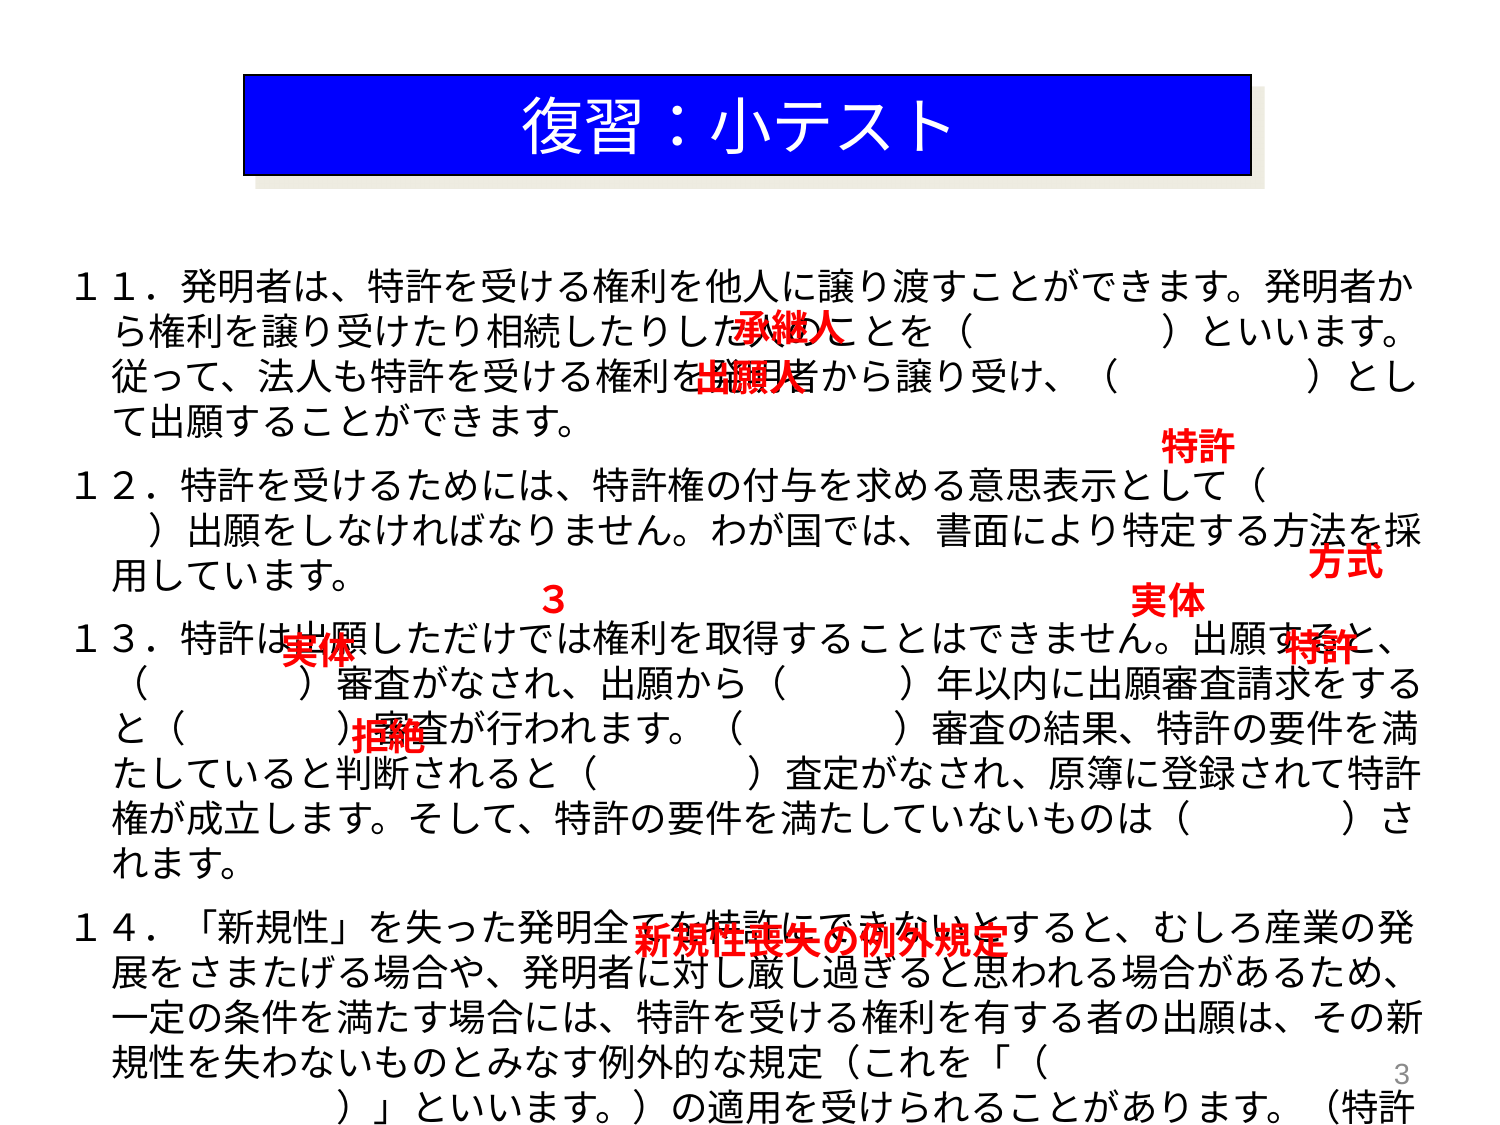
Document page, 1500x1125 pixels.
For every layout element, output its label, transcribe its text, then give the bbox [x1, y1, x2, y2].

text_box 特許 [1139, 415, 1258, 476]
slide_number 3 [1074, 1042, 1425, 1103]
text_box 出願人 [679, 347, 833, 452]
text_box 復習：小テスト [243, 75, 1251, 175]
text_box 実体 [1116, 569, 1223, 630]
text_box 新規性喪失の例外規定 [615, 909, 1029, 970]
text_box ３ [520, 568, 609, 629]
text_box 方式 [1281, 530, 1412, 591]
text_box 拒絶 [329, 705, 448, 766]
text_box １１．発明者は、特許を受ける権利を他人に譲り渡すことができます。発明者から権利を譲り受けたり相続したりした人のことを（ ）といいます。従って、法人も特許を受ける権利を発明者から譲り受け、（ ）として出願することができます。 １２．特許を受けるためには、特許権の付与を求める意思表示として（ ）出願をしなければなりません。わが国では、書面により特定する方法を採用しています。 １３．特許は出願しただけでは権利を取得することはできません。出願すると、（ ）審査がなされ、出願から（ ）年以内に出願審査請求をすると（ ）審査が行われます。（ ）審査の結果、特許の要件を満たしていると判断されると（ ）査定がなされ、原簿に登録されて特許権が成立します。そして、特許の要件を満たしていないものは（ ）されます。 １４．「新規性」を失った発明全てを特許にできないとすると、むしろ産業の発展をさまたげる場合や、発明者に対し厳し過ぎると思われる場合があるため、一定の条件を満たす場合には、特許を受ける権利を有する者の出願は、その新規性を失わないものとみなす例外的な規定（これを「（ ）」といいます。）の適用を受けられることがあります。（特許法第30 条） [53, 255, 1447, 1125]
text_box 承継人 [719, 297, 869, 357]
text_box 実体 [265, 619, 372, 679]
text_box 特許 [1269, 616, 1376, 677]
